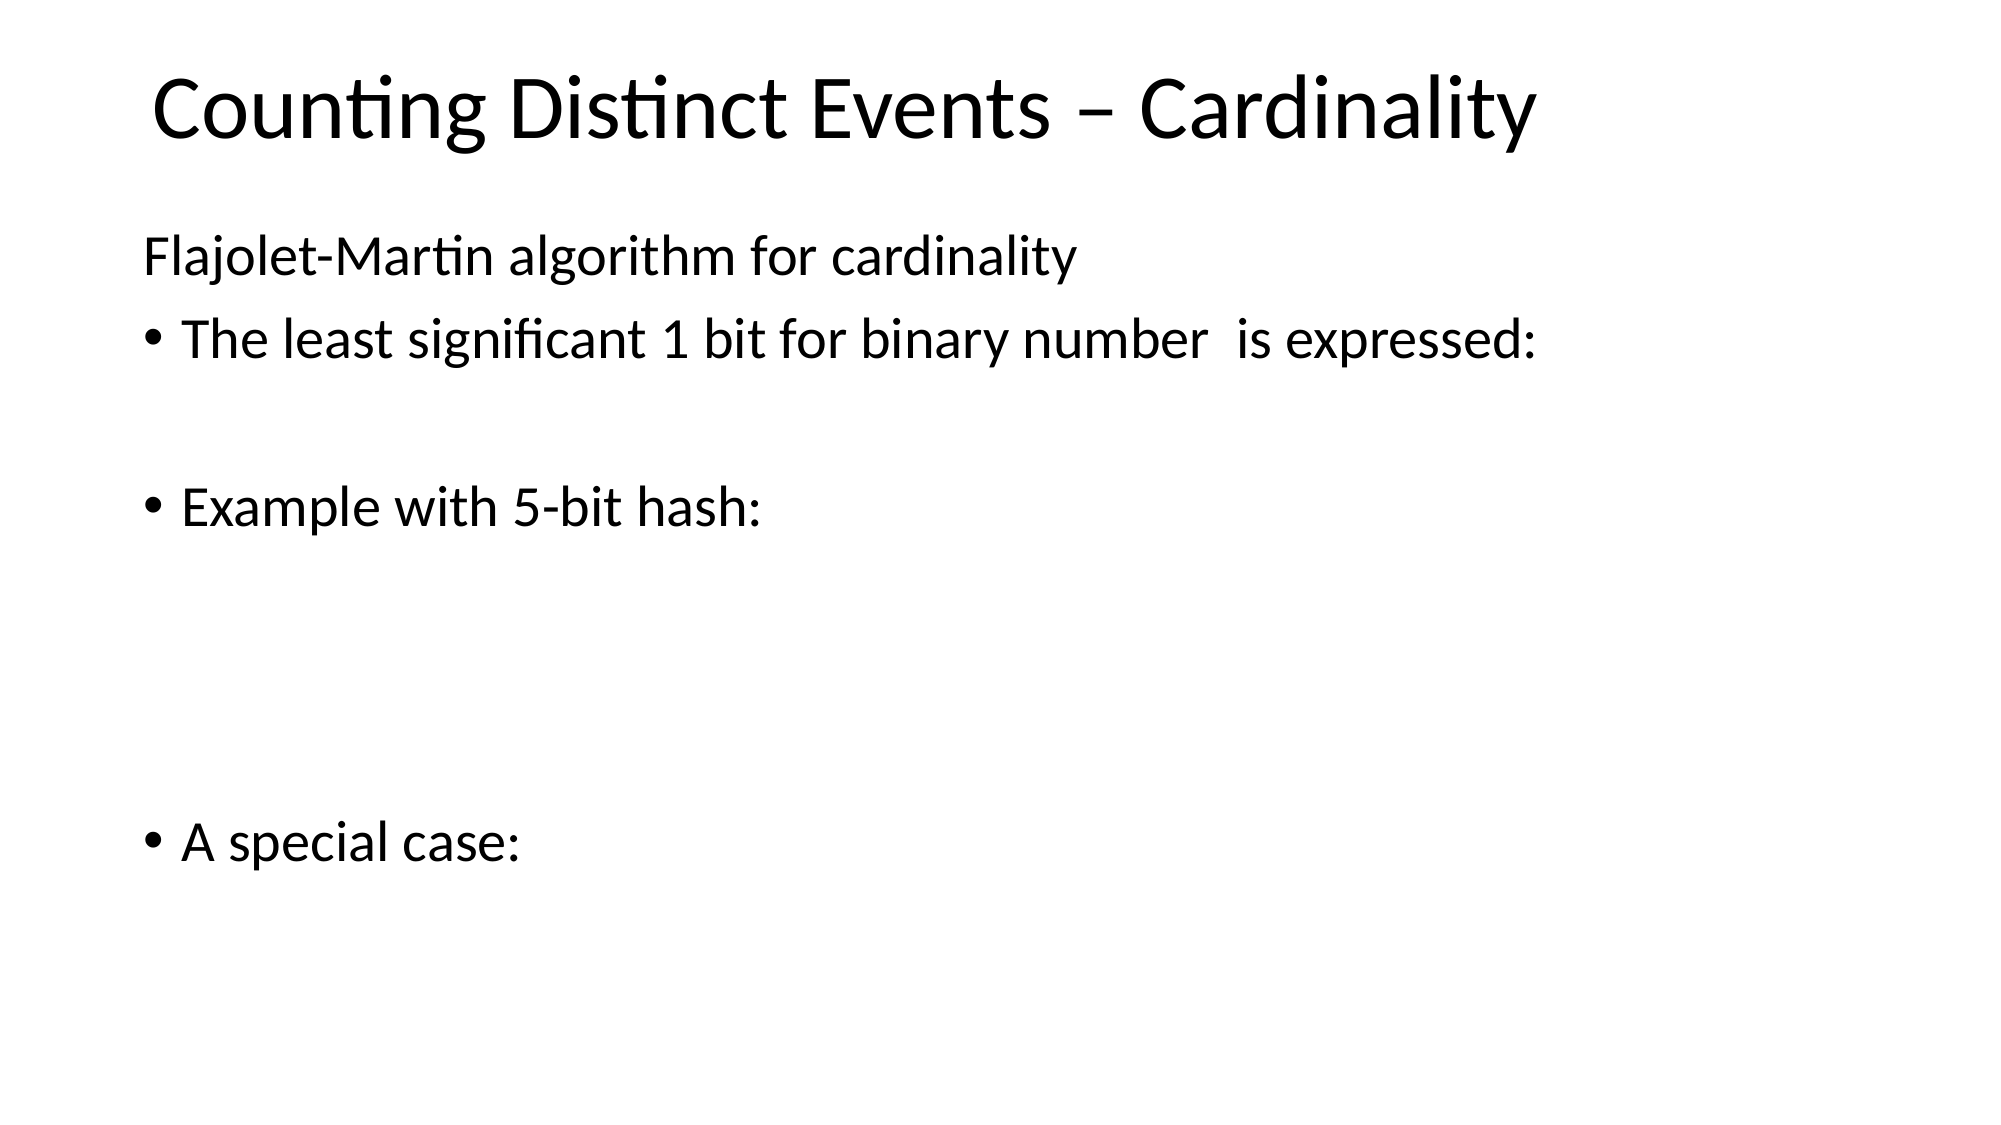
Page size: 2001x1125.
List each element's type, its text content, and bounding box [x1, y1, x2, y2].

text_box Counting Distinct Events – Cardinality [137, 0, 1863, 218]
